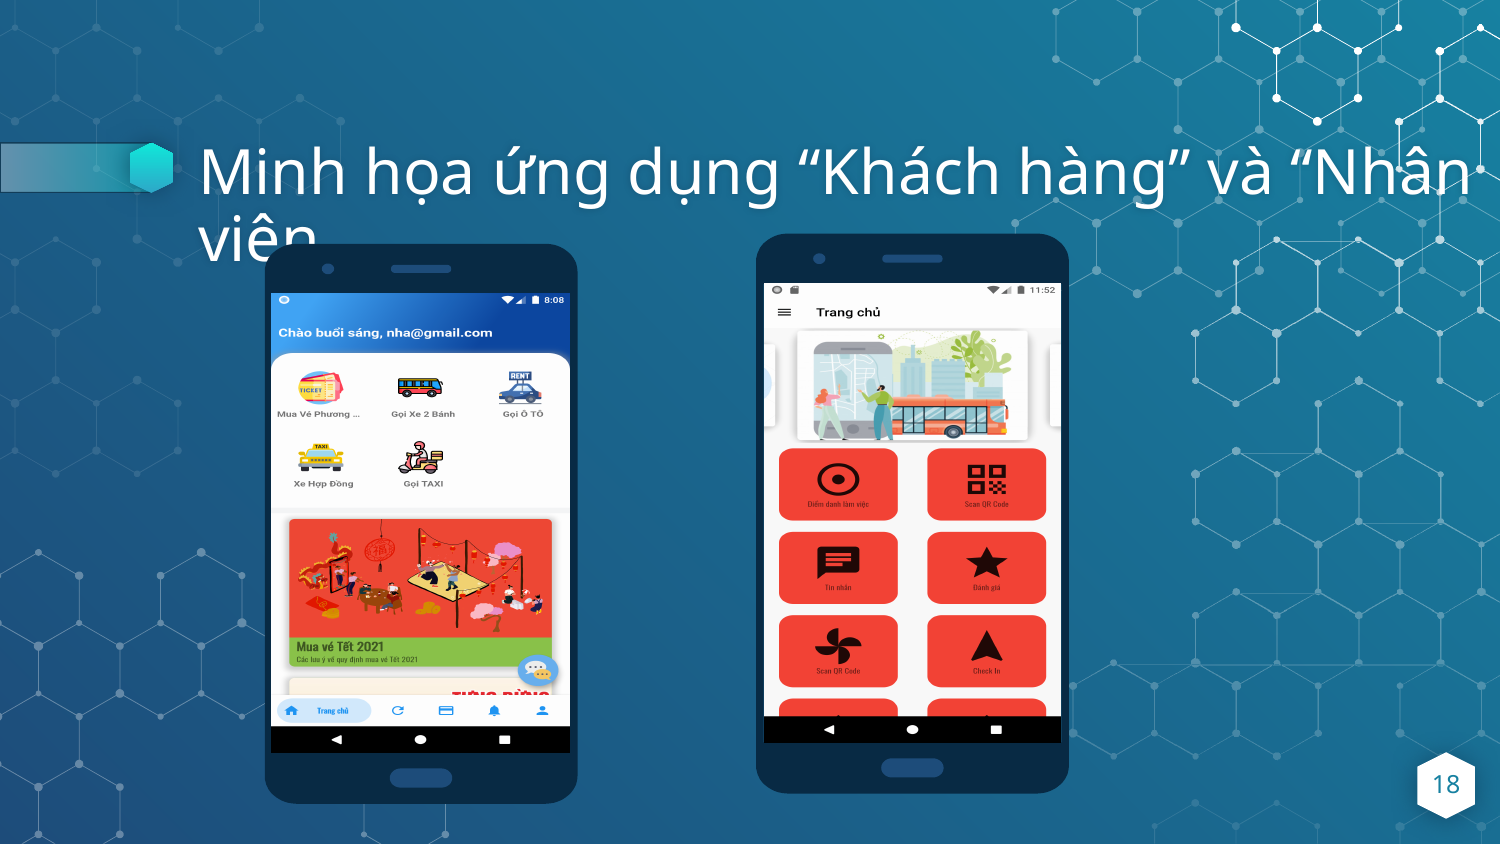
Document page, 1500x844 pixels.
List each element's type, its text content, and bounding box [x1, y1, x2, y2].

slide_number 18 [1417, 752, 1475, 819]
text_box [755, 233, 1070, 794]
title Minh họa ứng dụng “Khách hàng” và “Nhân viên [198, 140, 1475, 198]
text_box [264, 243, 578, 805]
